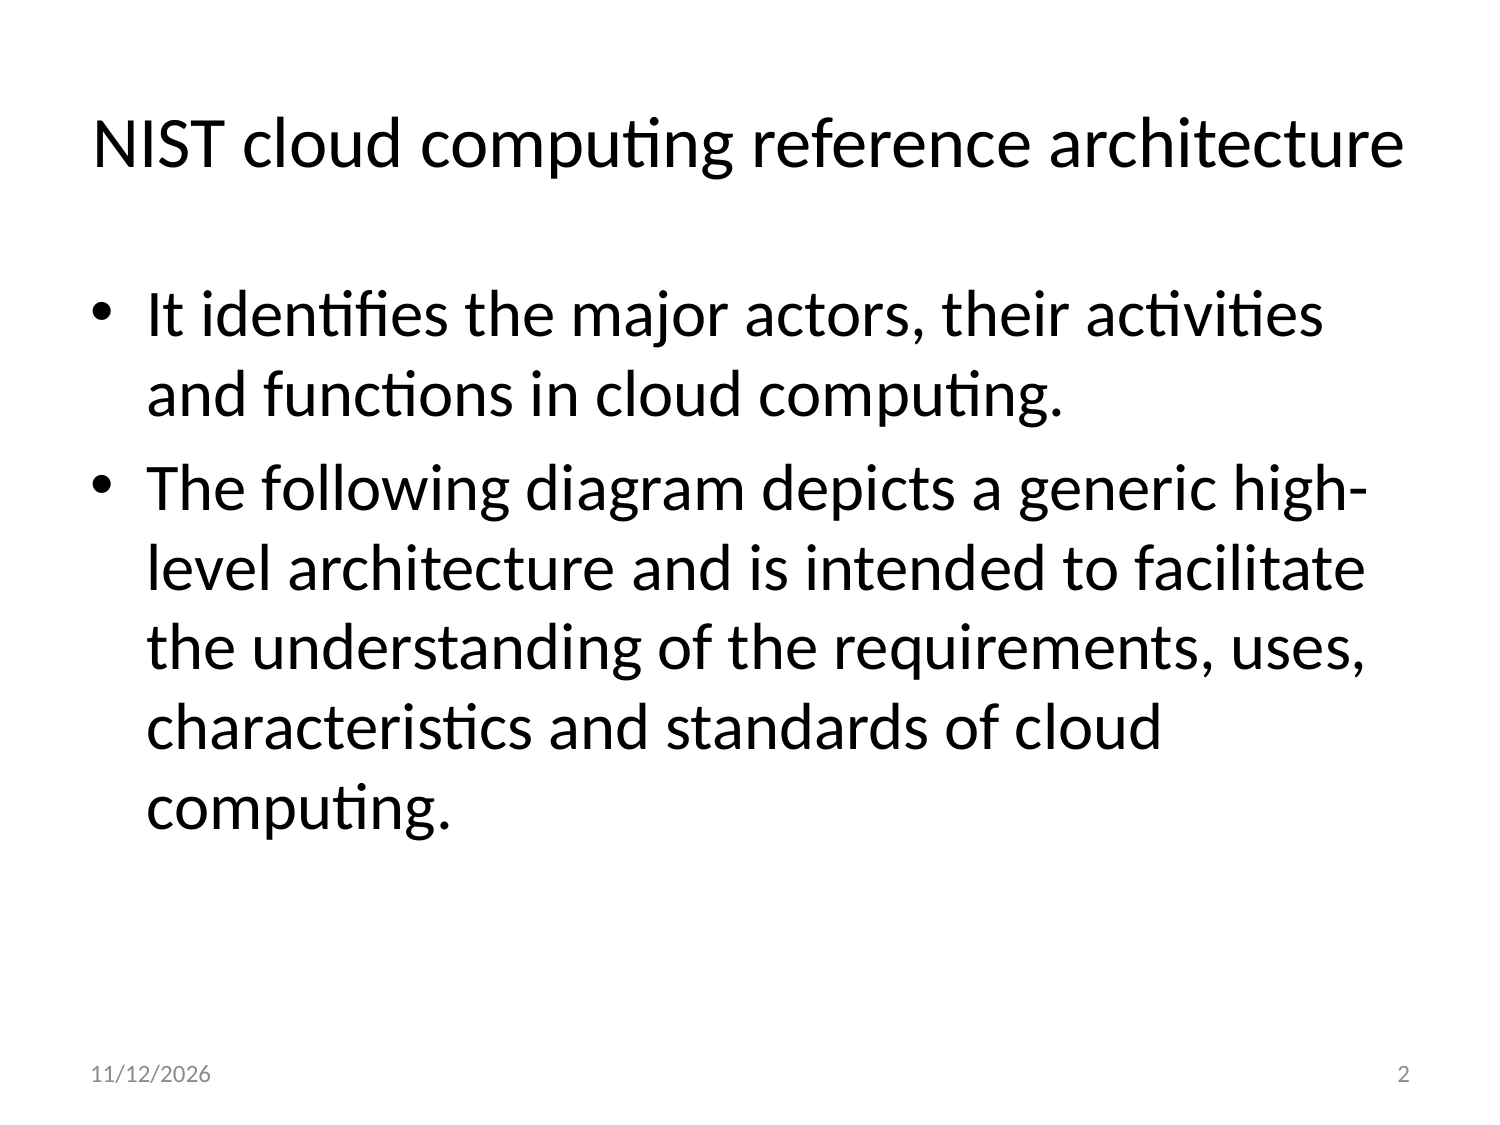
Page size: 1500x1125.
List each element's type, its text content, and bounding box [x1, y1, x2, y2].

title NIST cloud computing reference architecture [75, 45, 1425, 233]
slide_number 2 [1074, 1042, 1425, 1103]
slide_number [75, 1042, 425, 1103]
list It identifies the major actors, their activities and functions in cloud computing. The following diagram depicts a generic high-level architecture and is intended to facilitate the understanding of the requirements, uses, characteristics and standards of cloud computing. [75, 262, 1425, 1005]
